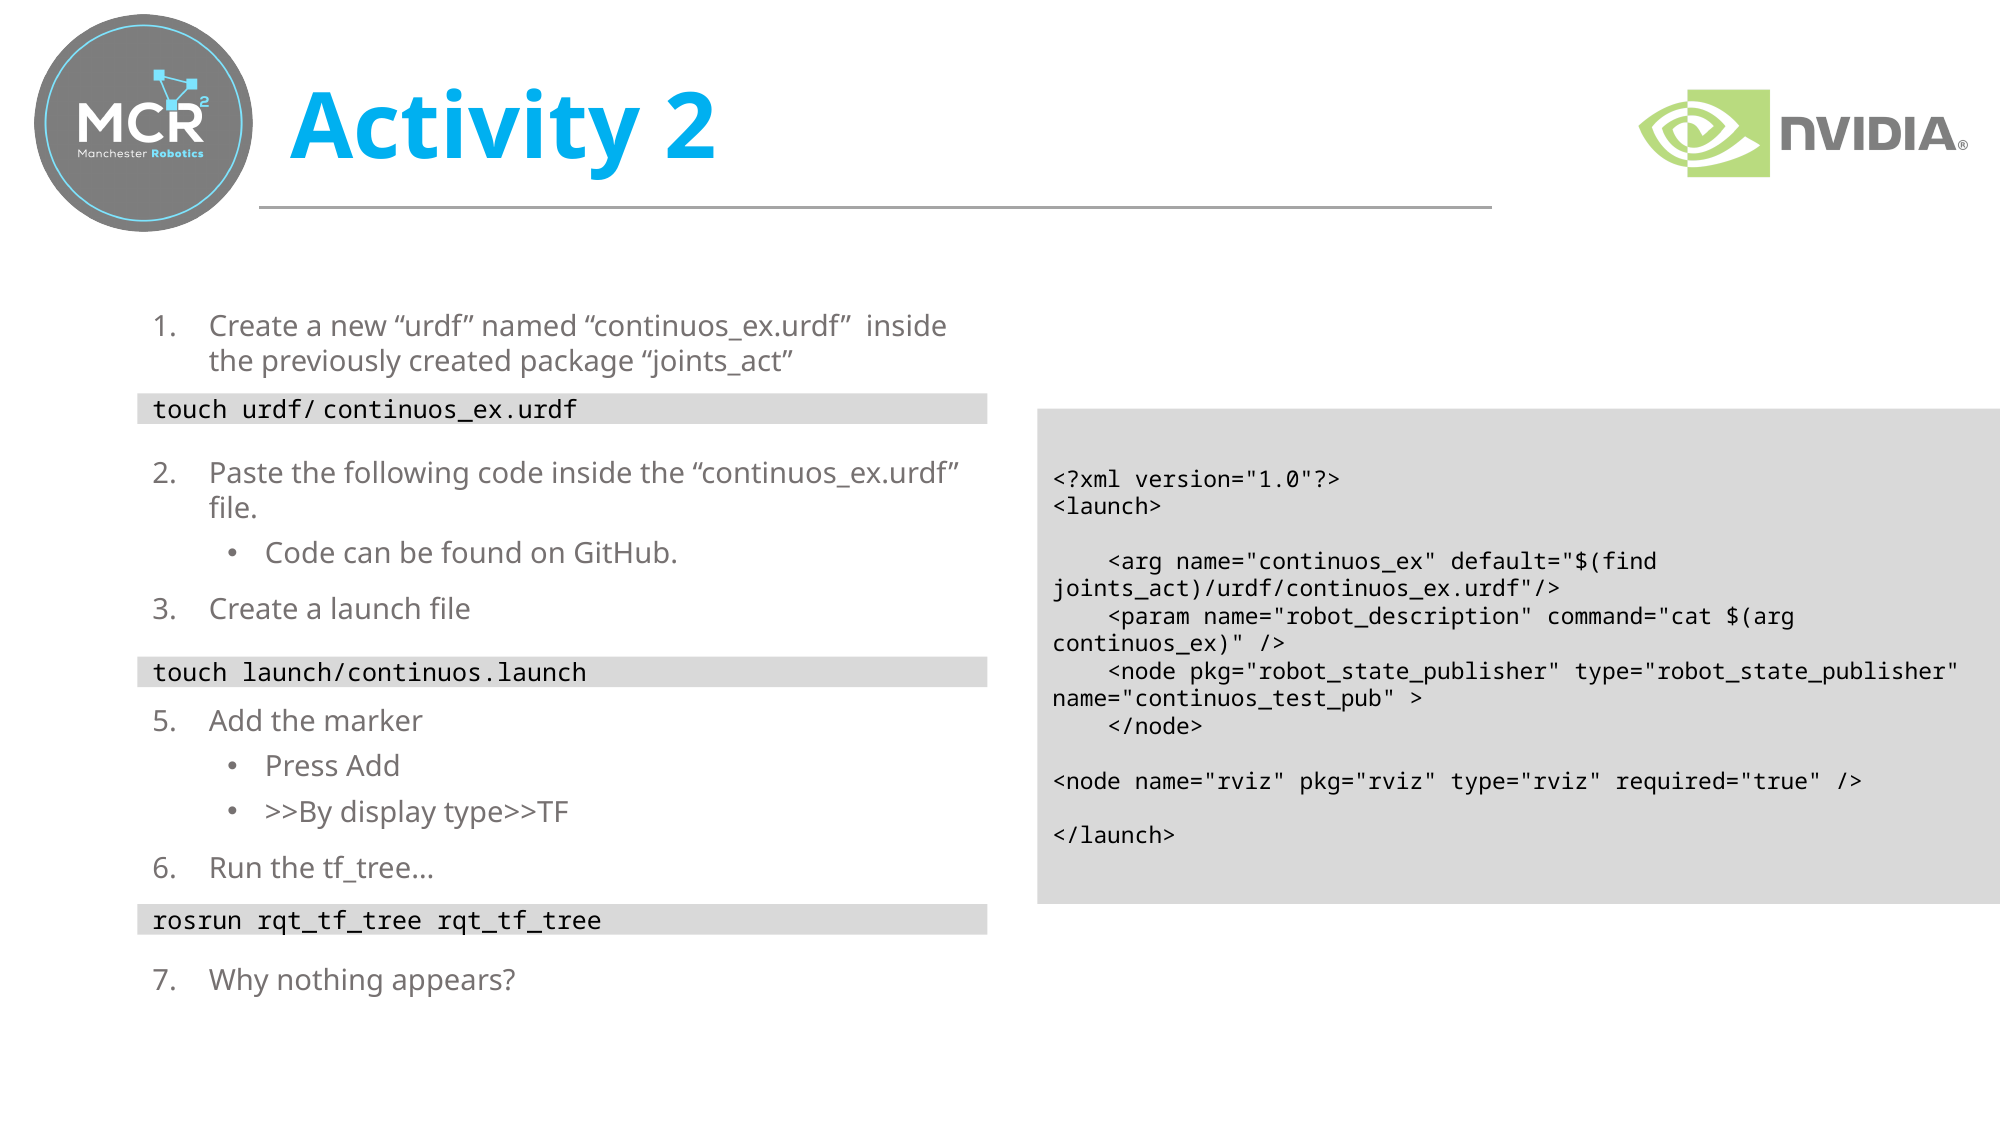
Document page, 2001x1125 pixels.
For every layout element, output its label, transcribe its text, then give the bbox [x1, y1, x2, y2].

list Create a new “urdf” named “continuos_ex.urdf” inside the previously created package “joints_act” Paste the following code inside the “continuos_ex.urdf” file. Code can be found on GitHub. Create a launch file Add the marker Press Add >>By display type>>TF Run the tf_tree… Why nothing appears? [137, 299, 988, 392]
text_box touch launch/continuos.launch [136, 656, 988, 688]
list Create a new “urdf” named “continuos_ex.urdf” inside the previously created package “joints_act” Paste the following code inside the “continuos_ex.urdf” file. Code can be found on GitHub. Create a launch file Add the marker Press Add >>By display type>>TF Run the tf_tree… Why nothing appears? [137, 936, 988, 1014]
text_box rosrun rqt_tf_tree rqt_tf_tree [136, 903, 988, 936]
text_box touch urdf/ continuos_ex.urdf [136, 392, 988, 425]
list Create a new “urdf” named “continuos_ex.urdf” inside the previously created package “joints_act” Paste the following code inside the “continuos_ex.urdf” file. Code can be found on GitHub. Create a launch file Add the marker Press Add >>By display type>>TF Run the tf_tree… Why nothing appears? [137, 688, 988, 903]
list Create a new “urdf” named “continuos_ex.urdf” inside the previously created package “joints_act” Paste the following code inside the “continuos_ex.urdf” file. Code can be found on GitHub. Create a launch file Add the marker Press Add >>By display type>>TF Run the tf_tree… Why nothing appears? [137, 425, 988, 656]
text_box <?xml version="1.0"?> <launch> <arg name="continuos_ex" default="$(find joints_act)/urdf/continuos_ex.urdf"/> <param name="robot_description" command="cat $(arg continuos_ex)" /> <node pkg="robot_state_publisher" type="robot_state_publisher" name="continuos_test_pub" > </node> <node name="rviz" pkg="rviz" type="rviz" required="true" /> </launch> [1036, 408, 2000, 905]
title Activity 2 [275, 19, 1615, 238]
